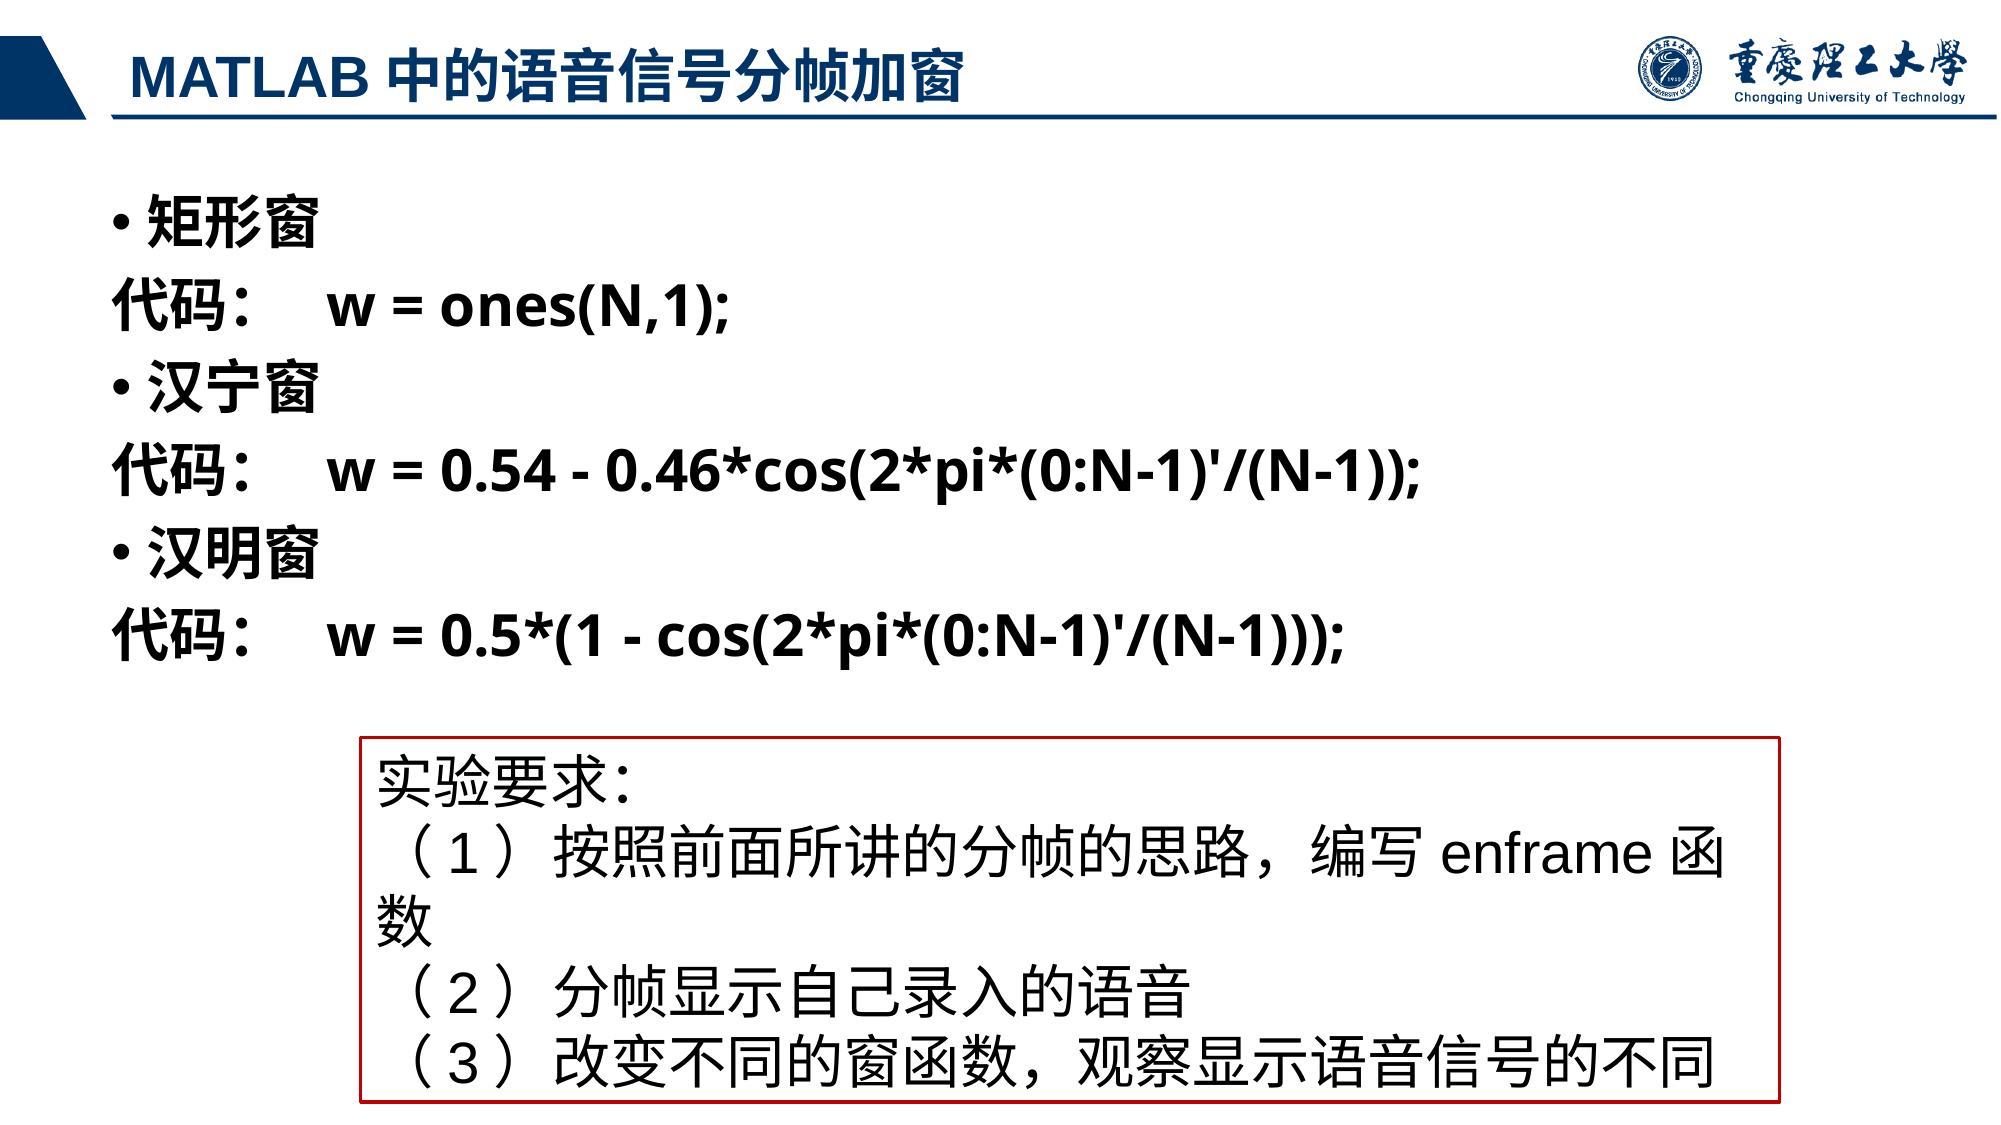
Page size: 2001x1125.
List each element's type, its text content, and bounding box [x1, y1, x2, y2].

text_box 实验要求： （1）按照前面所讲的分帧的思路，编写enframe函数 （2）分帧显示自己录入的语音 （3）改变不同的窗函数，观察显示语音信号的不同 [360, 737, 1780, 1103]
title MATLAB中的语音信号分帧加窗 [114, 36, 1057, 121]
picture [1638, 36, 1967, 104]
